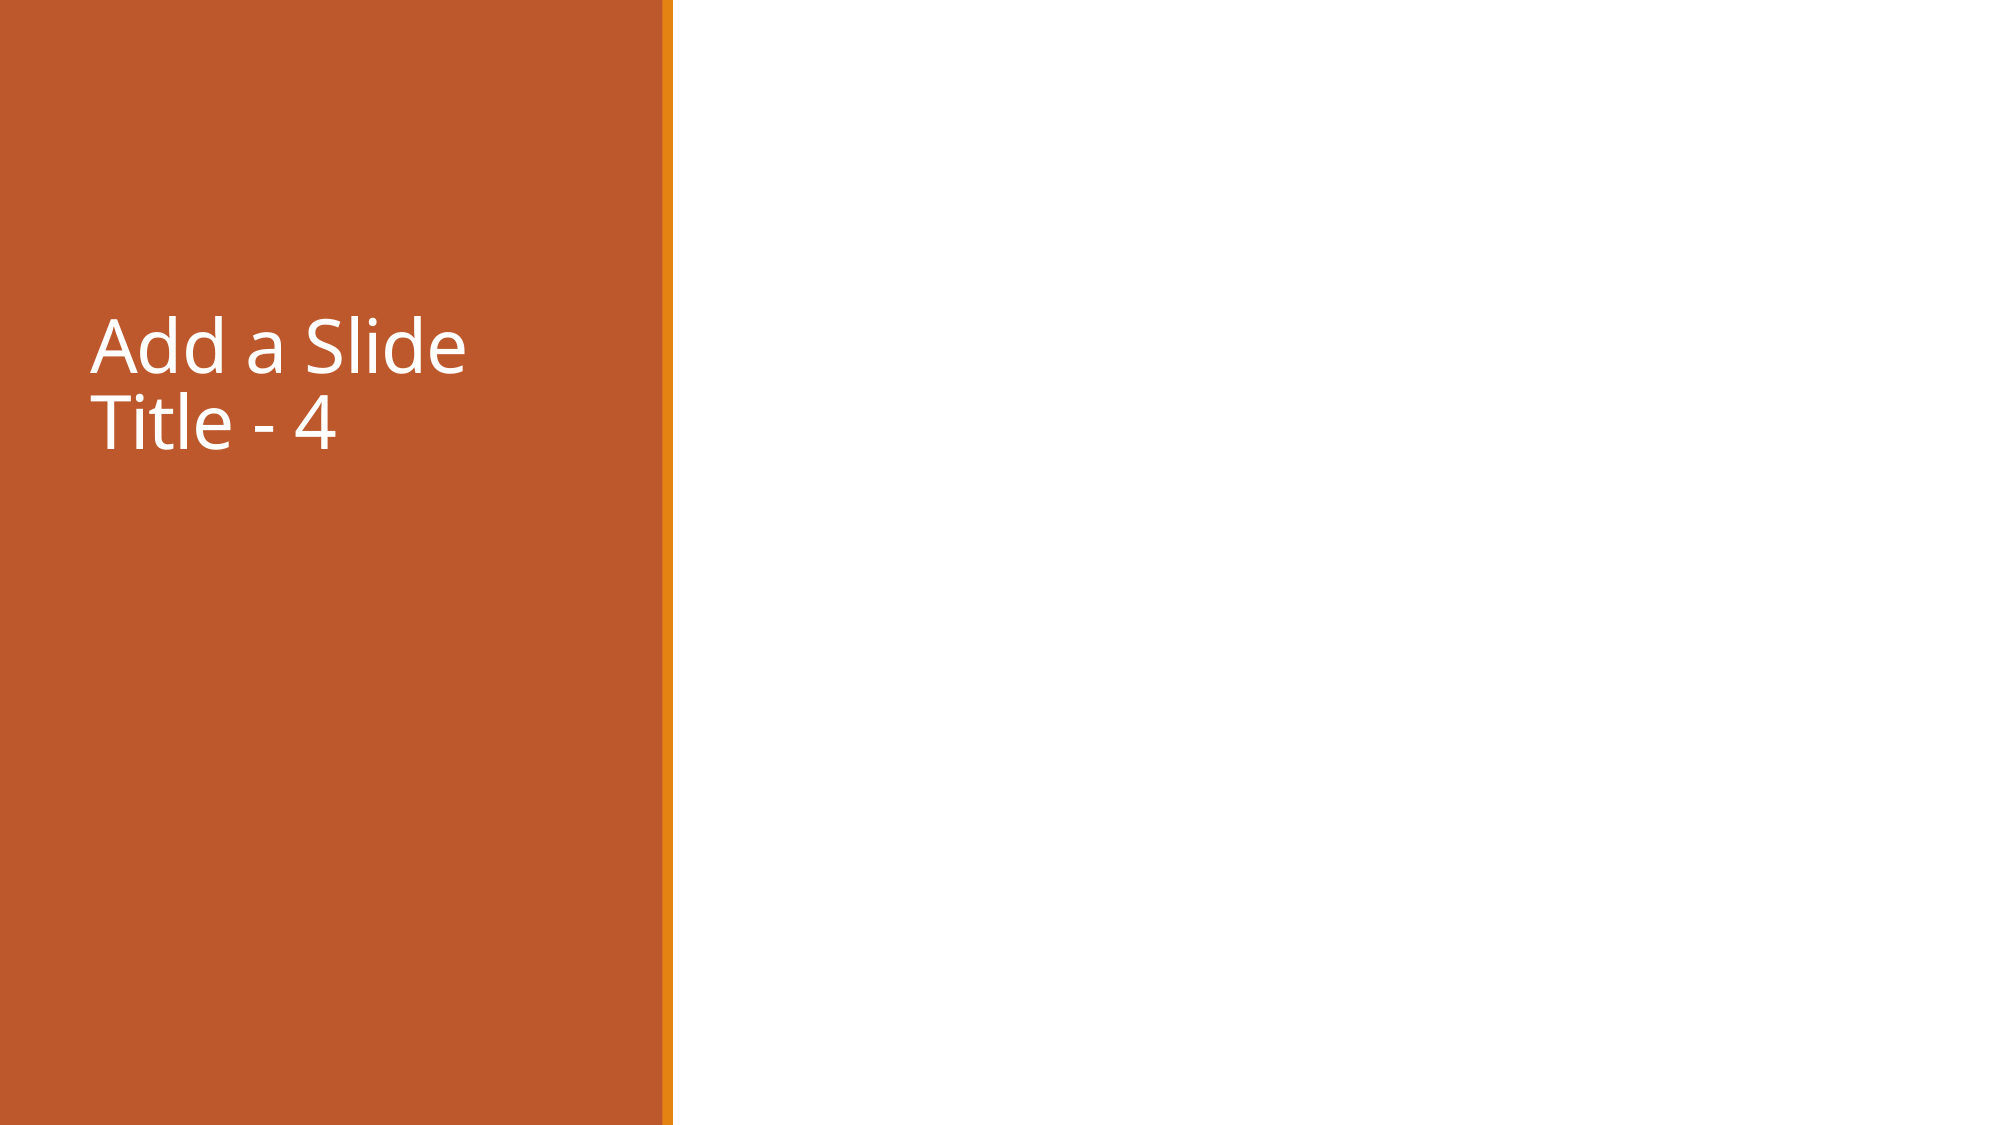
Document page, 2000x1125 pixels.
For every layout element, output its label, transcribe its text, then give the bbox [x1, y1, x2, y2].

title Add a Slide Title - 4 [75, 97, 600, 473]
